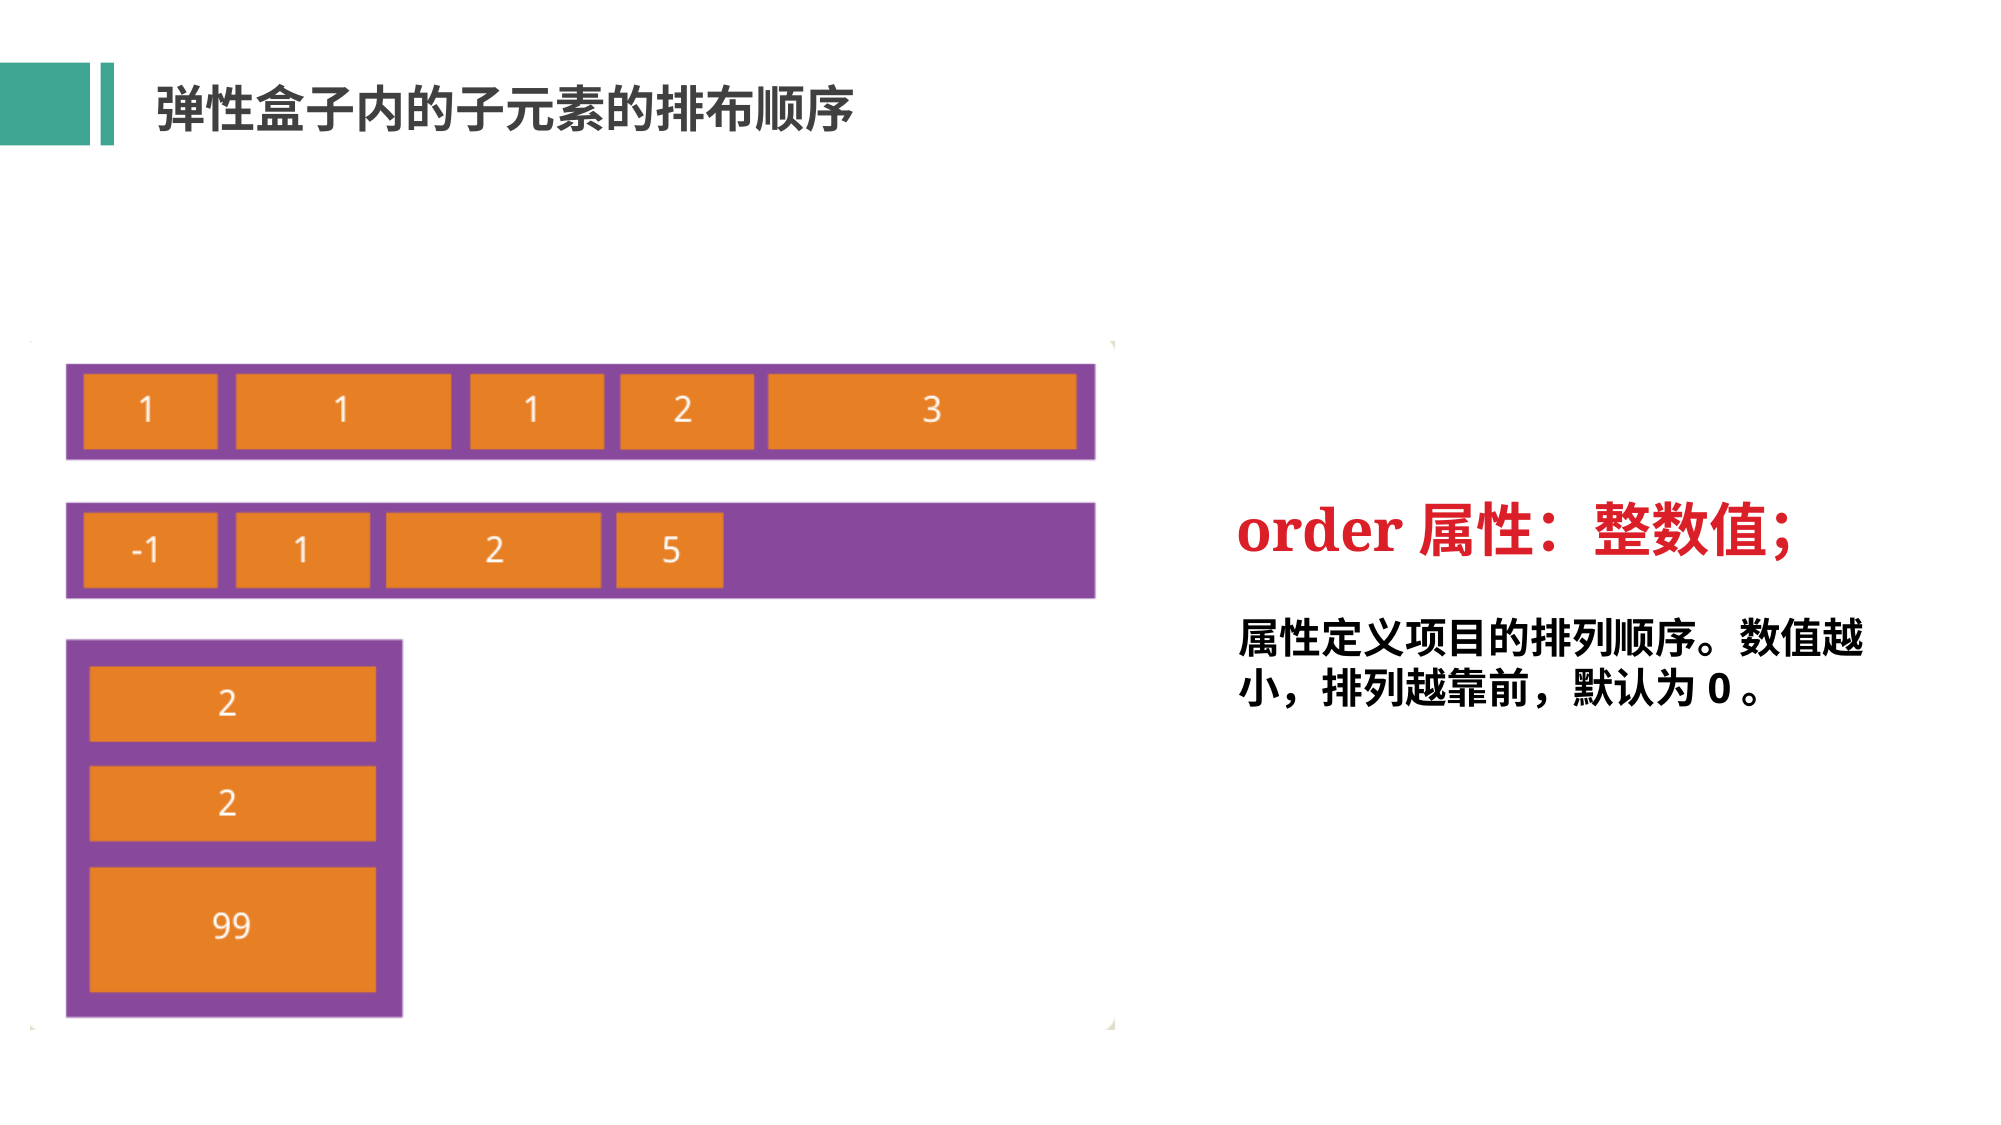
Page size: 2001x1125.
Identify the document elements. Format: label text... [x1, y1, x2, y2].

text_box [0, 62, 114, 146]
picture [30, 341, 1115, 1030]
text_box 属性定义项目的排列顺序。数值越小，排列越靠前，默认为0。 [1223, 604, 1905, 720]
text_box order属性：整数值； [1221, 486, 1841, 571]
text_box 弹性盒子内的子元素的排布顺序 [140, 69, 940, 145]
